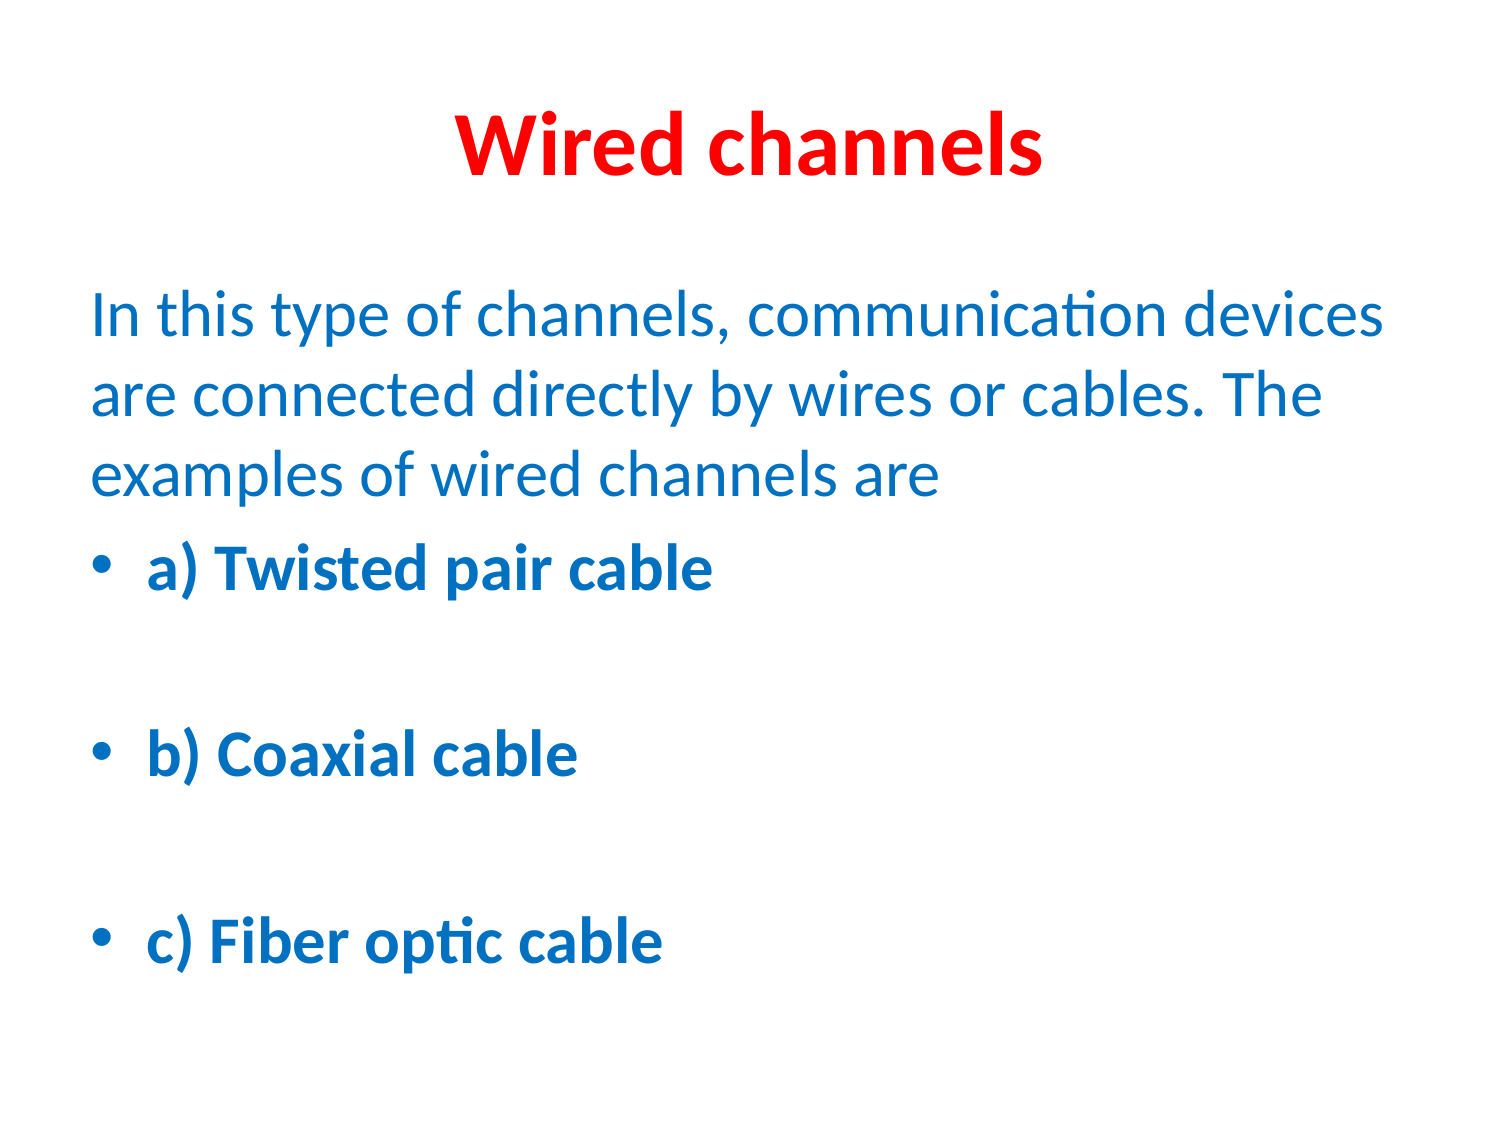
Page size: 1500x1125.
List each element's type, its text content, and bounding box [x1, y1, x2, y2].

list In this type of channels, communication devices are connected directly by wires or cables. The examples of wired channels are a) Twisted pair cable b) Coaxial cable c) Fiber optic cable [75, 262, 1425, 1005]
title Wired channels [75, 45, 1425, 233]
